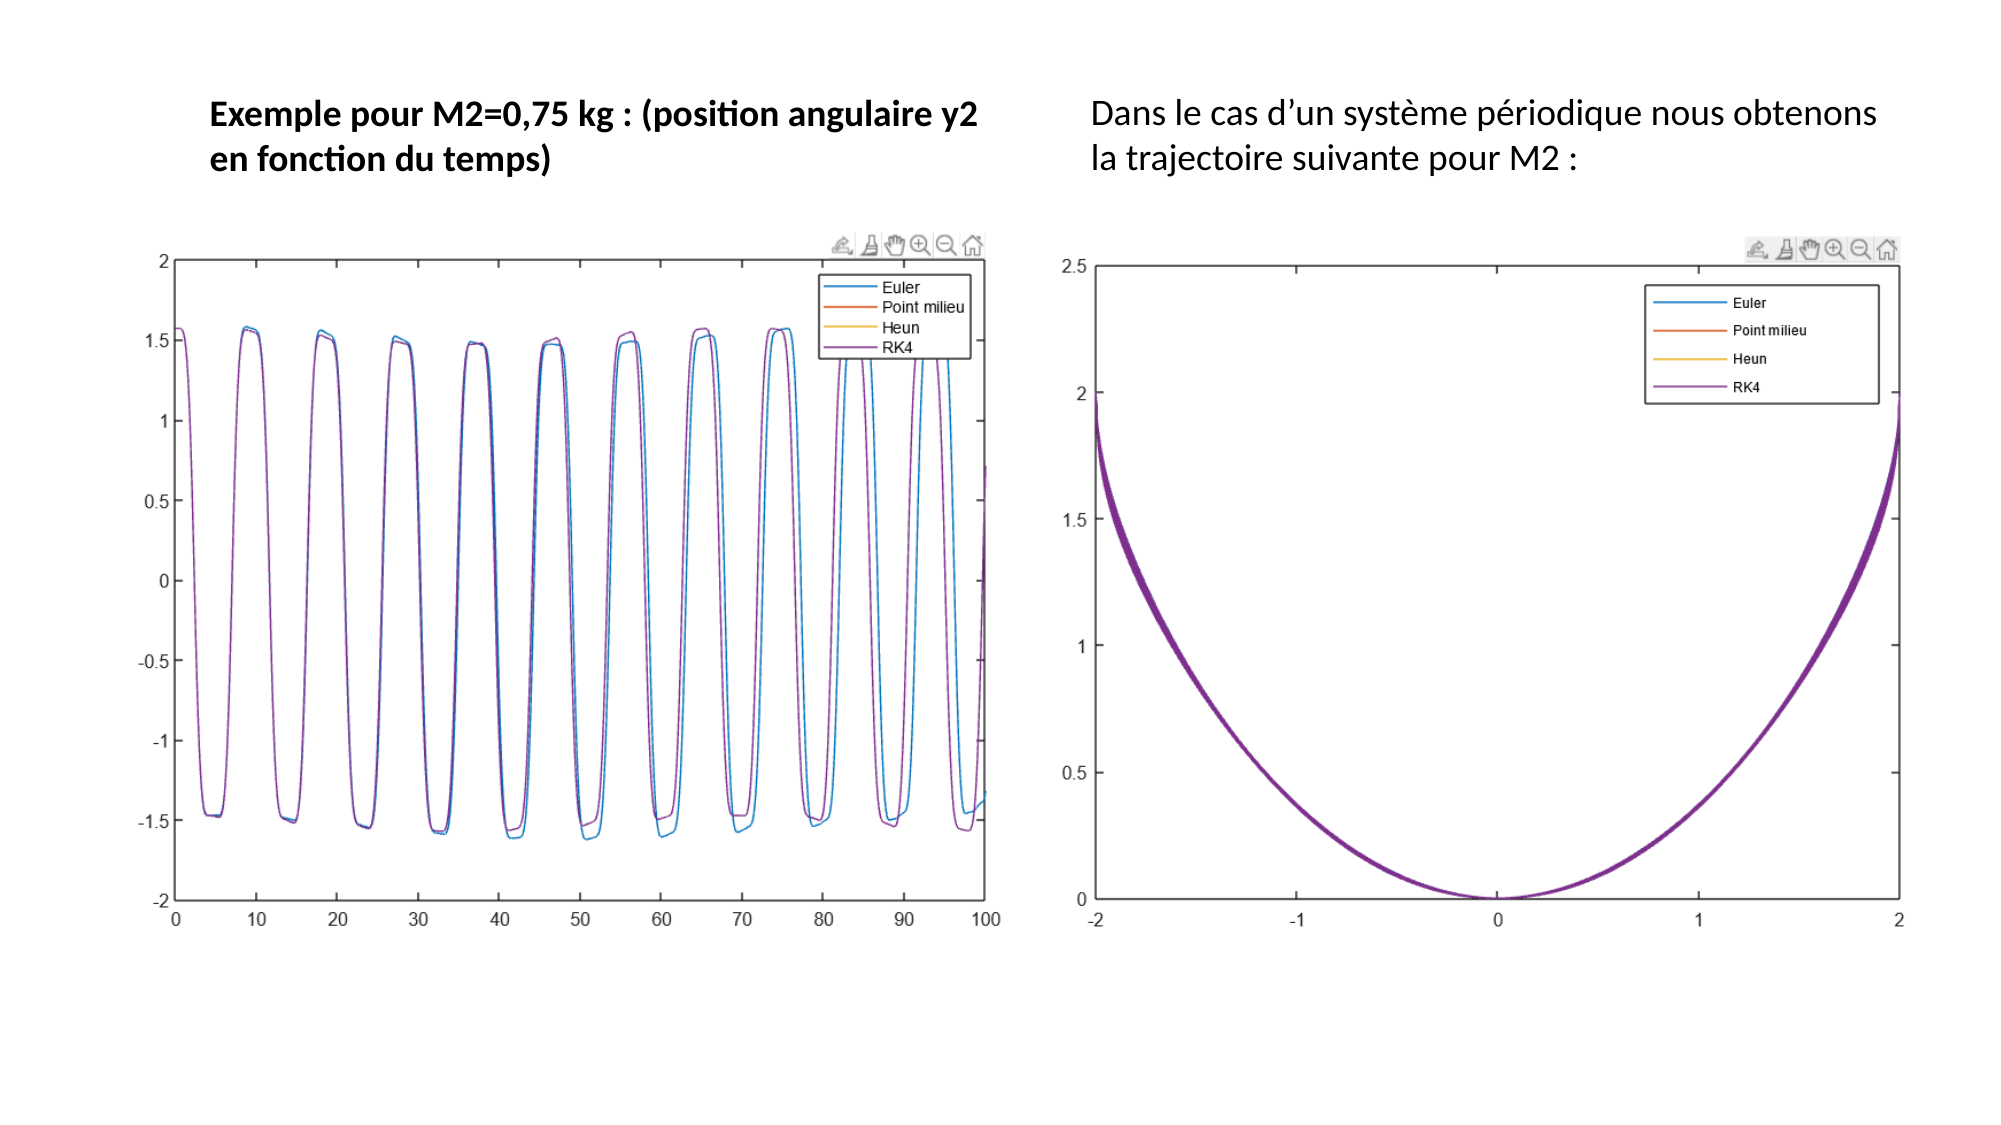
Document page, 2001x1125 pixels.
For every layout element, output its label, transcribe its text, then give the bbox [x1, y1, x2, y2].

text_box Exemple pour M2=0,75 kg : (position angulaire y2 en fonction du temps) [194, 81, 1035, 187]
picture [1033, 234, 1936, 939]
text_box Dans le cas d’un système périodique nous obtenons la trajectoire suivante pour M2 : [1075, 80, 1915, 186]
picture [76, 215, 1027, 957]
